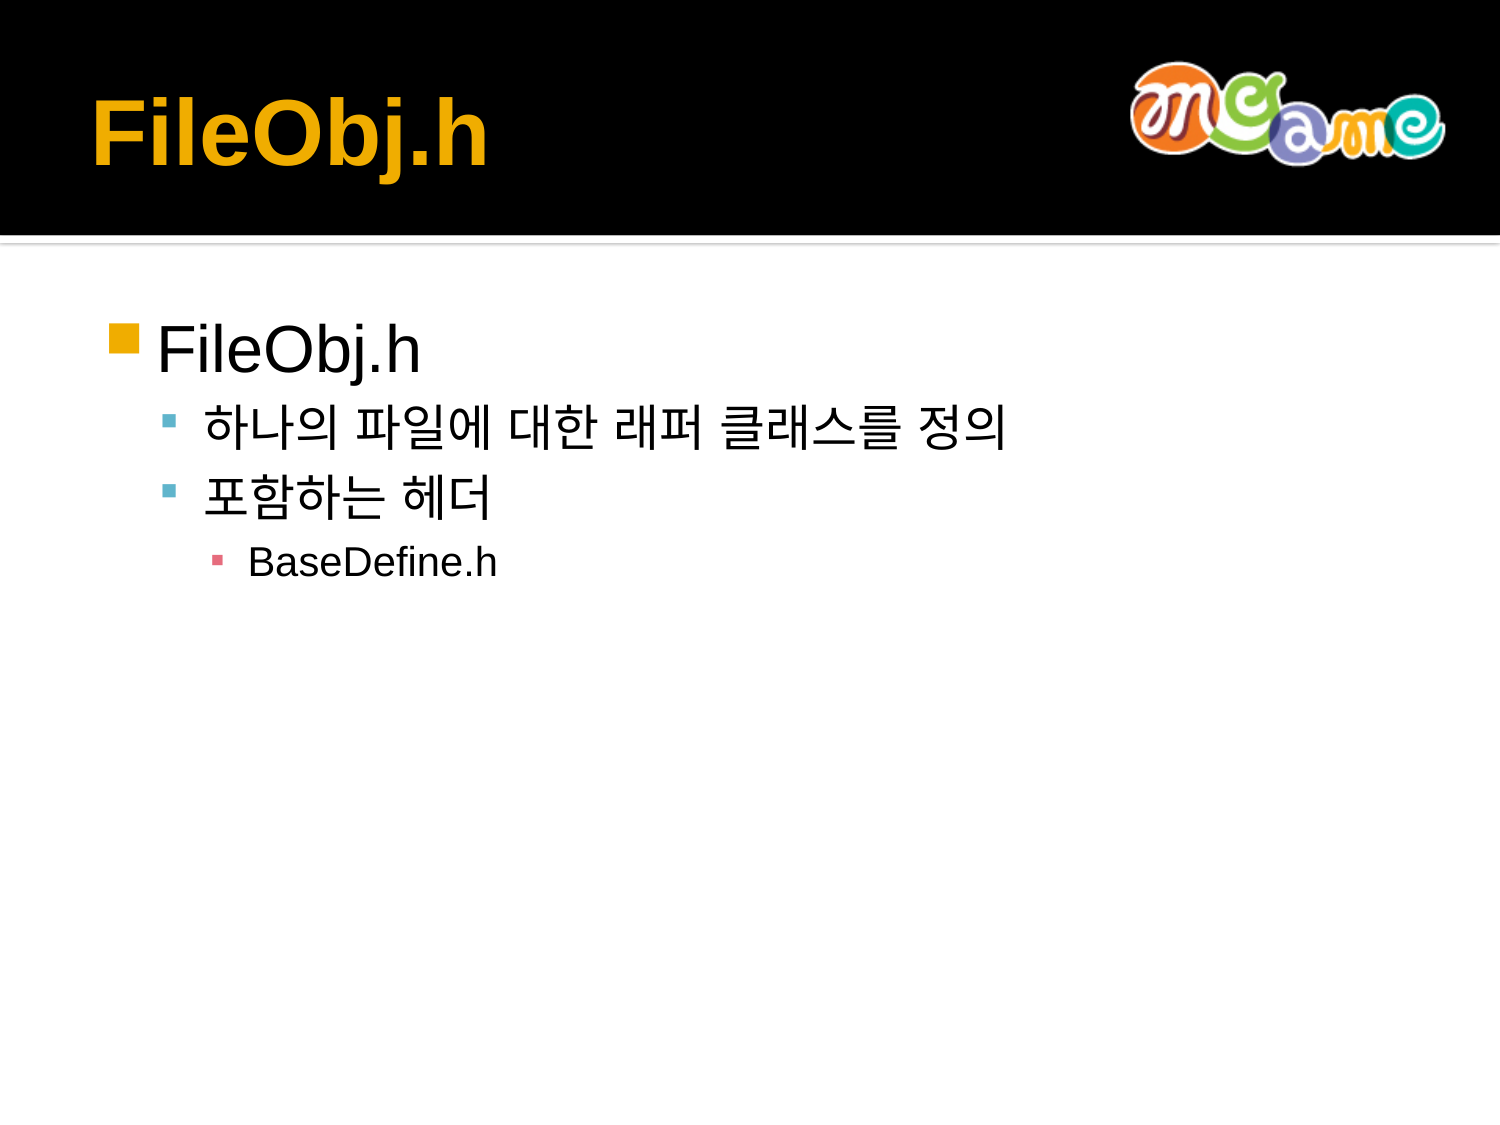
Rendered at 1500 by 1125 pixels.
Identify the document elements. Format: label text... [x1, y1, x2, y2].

title FileObj.h [75, 25, 1425, 231]
list FileObj.h 하나의 파일에 대한 래퍼 클래스를 정의 포함하는 헤더 BaseDefine.h [75, 291, 1425, 1050]
picture [1104, 42, 1469, 178]
